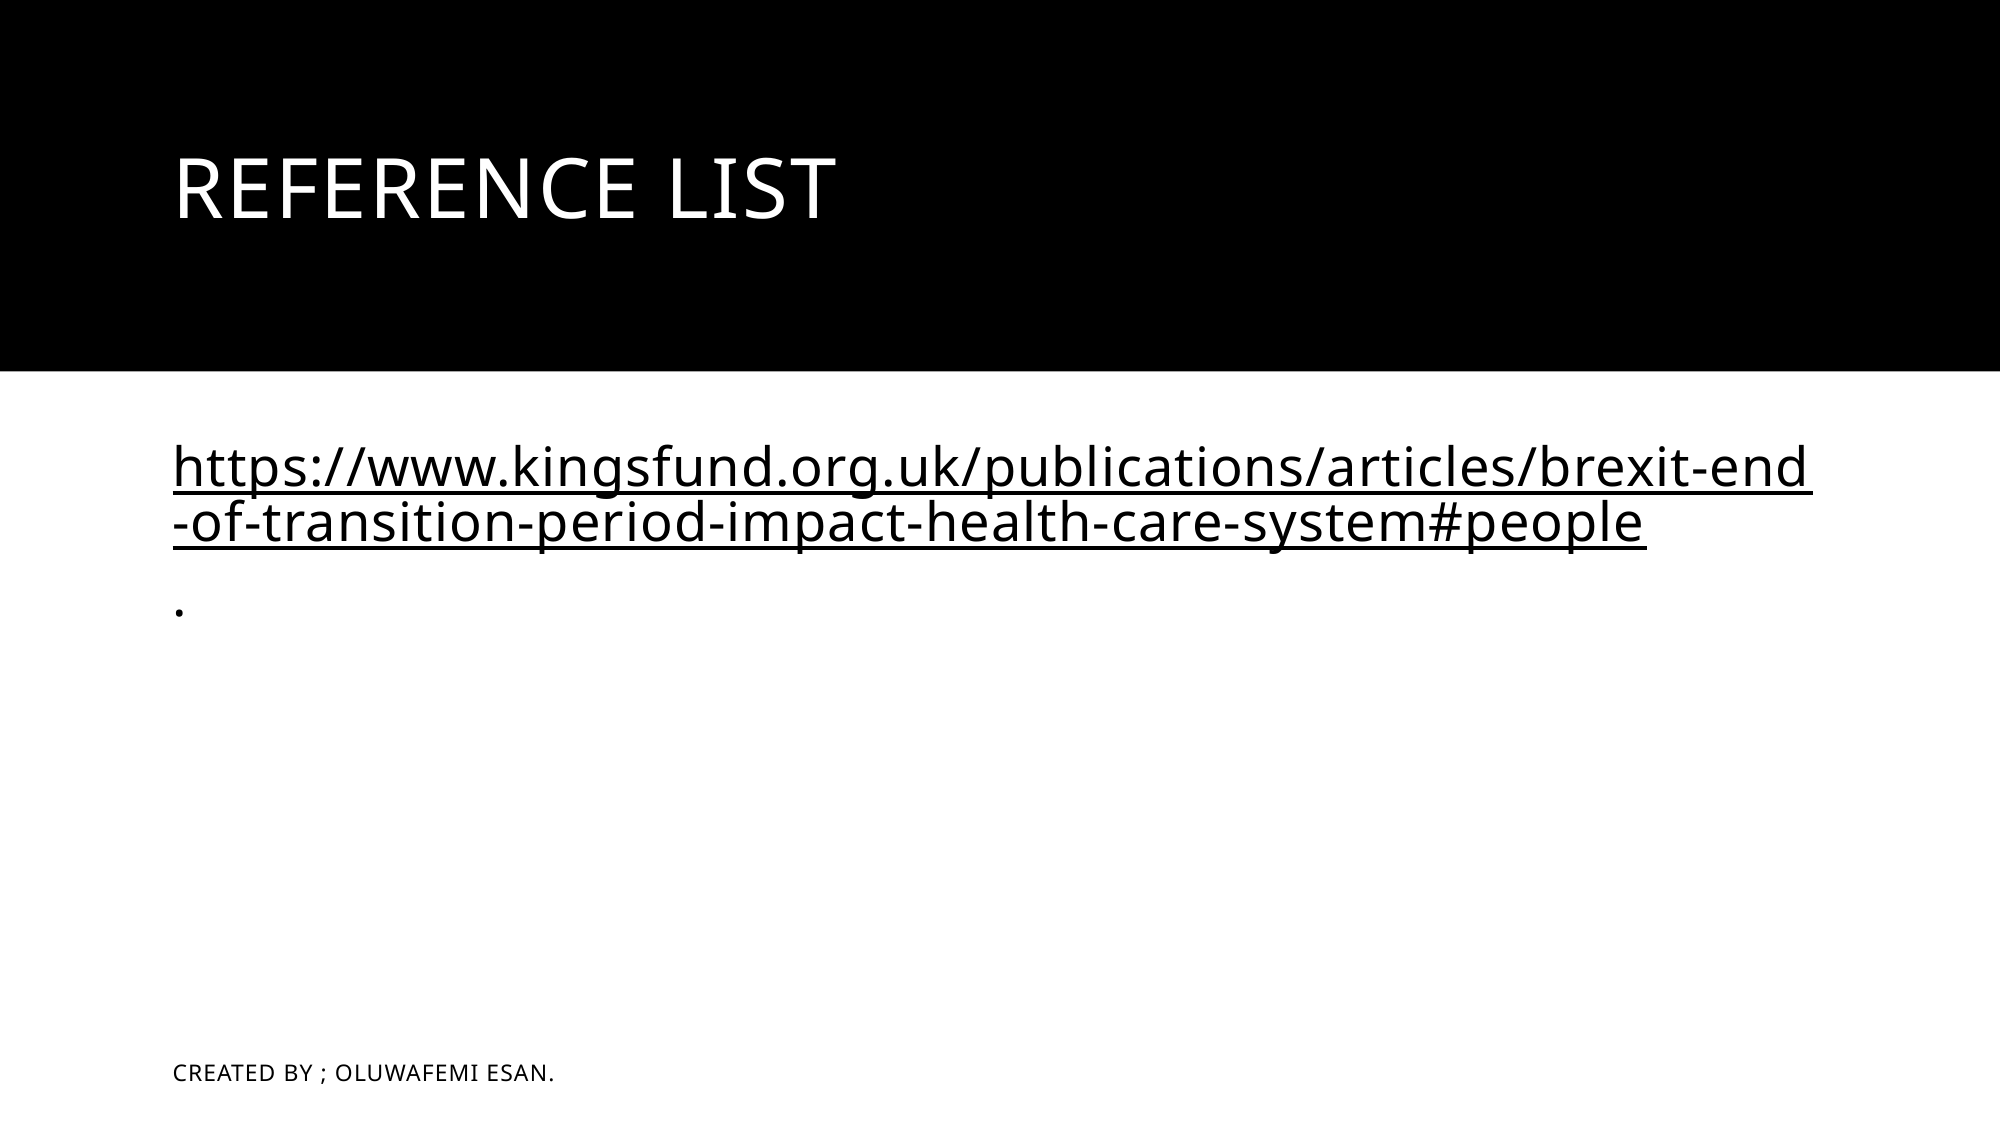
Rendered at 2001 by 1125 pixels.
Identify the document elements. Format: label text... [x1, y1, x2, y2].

title Reference list [157, 52, 1842, 332]
list https://www.kingsfund.org.uk/publications/articles/brexit-end-of-transition-period-impact-health-care-system#people. [157, 424, 1842, 1014]
footer Created by ; Oluwafemi Esan. [157, 1042, 1061, 1103]
